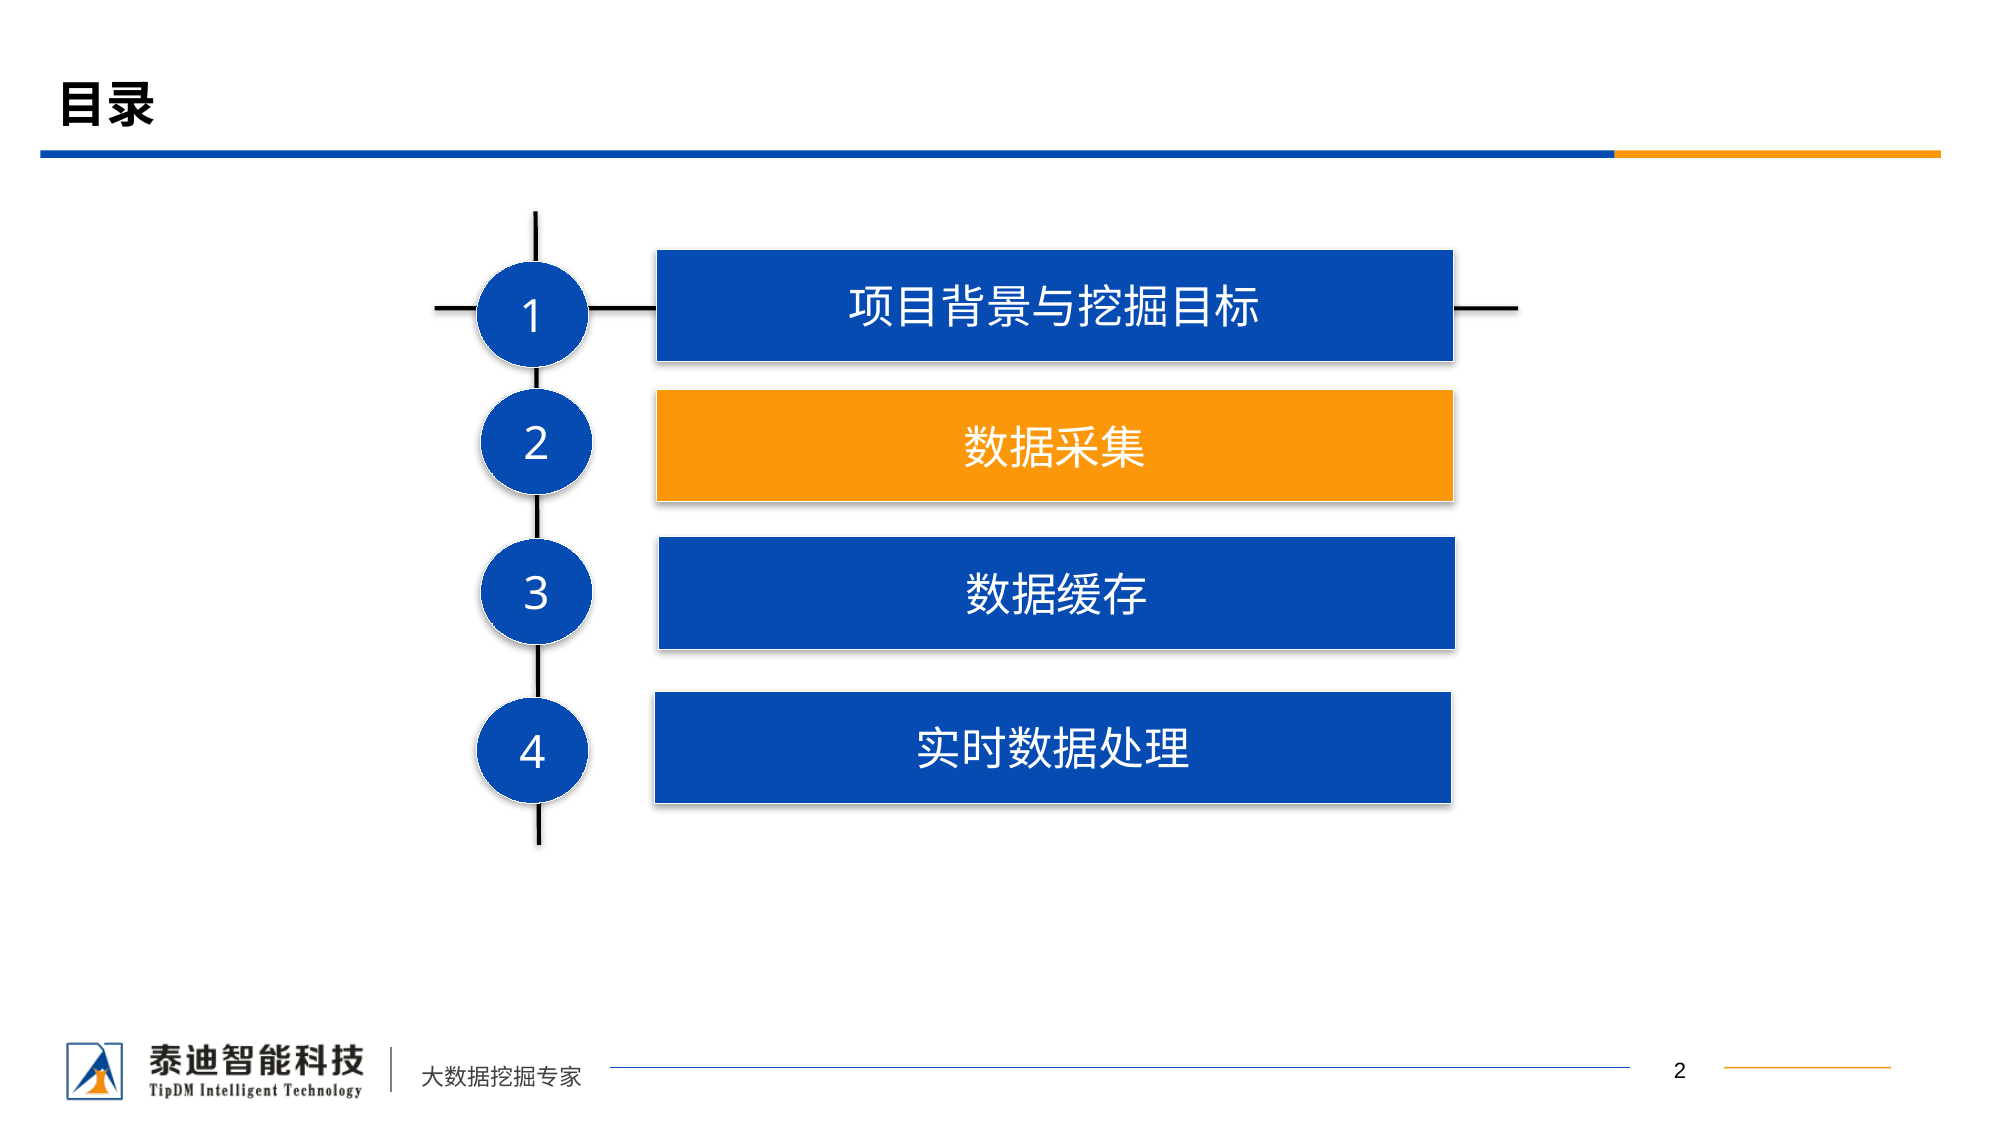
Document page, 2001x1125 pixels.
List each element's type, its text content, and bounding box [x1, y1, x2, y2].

text_box 1 [544, 262, 589, 367]
text_box 4 [476, 697, 530, 804]
picture [62, 1028, 368, 1107]
text_box 2 [480, 388, 530, 495]
text_box 1 [476, 261, 530, 368]
text_box 实时数据处理 [654, 691, 1452, 804]
text_box 数据采集 [656, 389, 1454, 502]
text_box [593, 306, 650, 311]
text_box 3 [480, 538, 530, 645]
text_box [535, 211, 540, 846]
text_box 数据缓存 [658, 536, 1456, 650]
text_box [434, 306, 471, 311]
text_box 4 [544, 698, 589, 803]
text_box 项目背景与挖掘目标 [656, 249, 1454, 362]
text_box 2 [544, 388, 593, 495]
text_box [1460, 306, 1519, 311]
title 目录 [41, 58, 1842, 146]
text_box 3 [544, 538, 593, 645]
